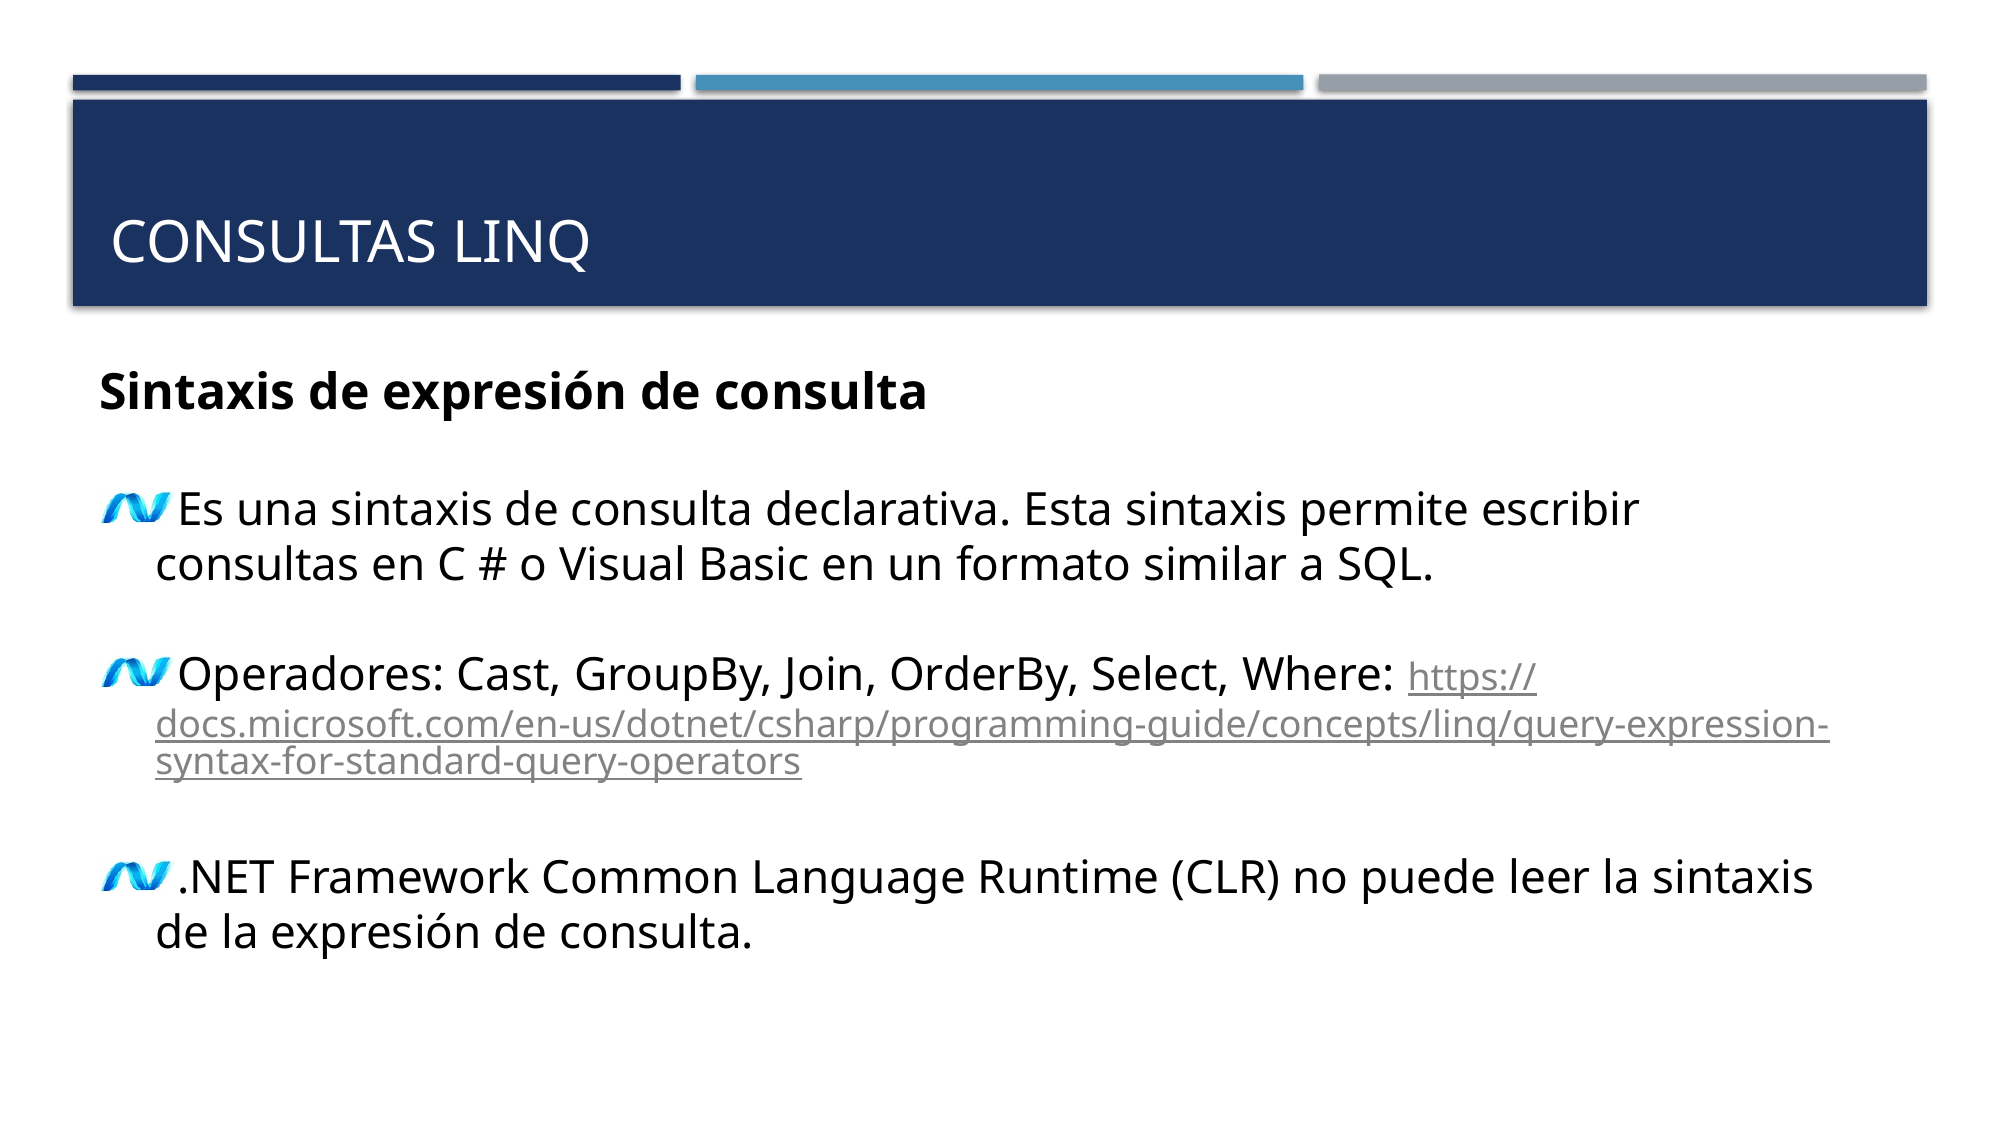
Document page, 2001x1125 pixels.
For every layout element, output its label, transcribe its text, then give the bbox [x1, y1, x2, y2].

picture [99, 490, 178, 524]
title consultas linq [95, 119, 1905, 282]
picture [99, 859, 178, 892]
picture [99, 655, 178, 688]
text_box Sintaxis de expresión de consulta Es una sintaxis de consulta declarativa. Esta sintaxis permite escribir consultas en C # o Visual Basic en un formato similar a SQL. Operadores: Cast, GroupBy, Join, OrderBy, Select, Where: https://docs.microsoft.com/en-us/dotnet/csharp/programming-guide/concepts/linq/query-expression-syntax-for-standard-query-operators .NET Framework Common Language Runtime (CLR) no puede leer la sintaxis de la expresión de consulta. [84, 352, 1862, 1033]
